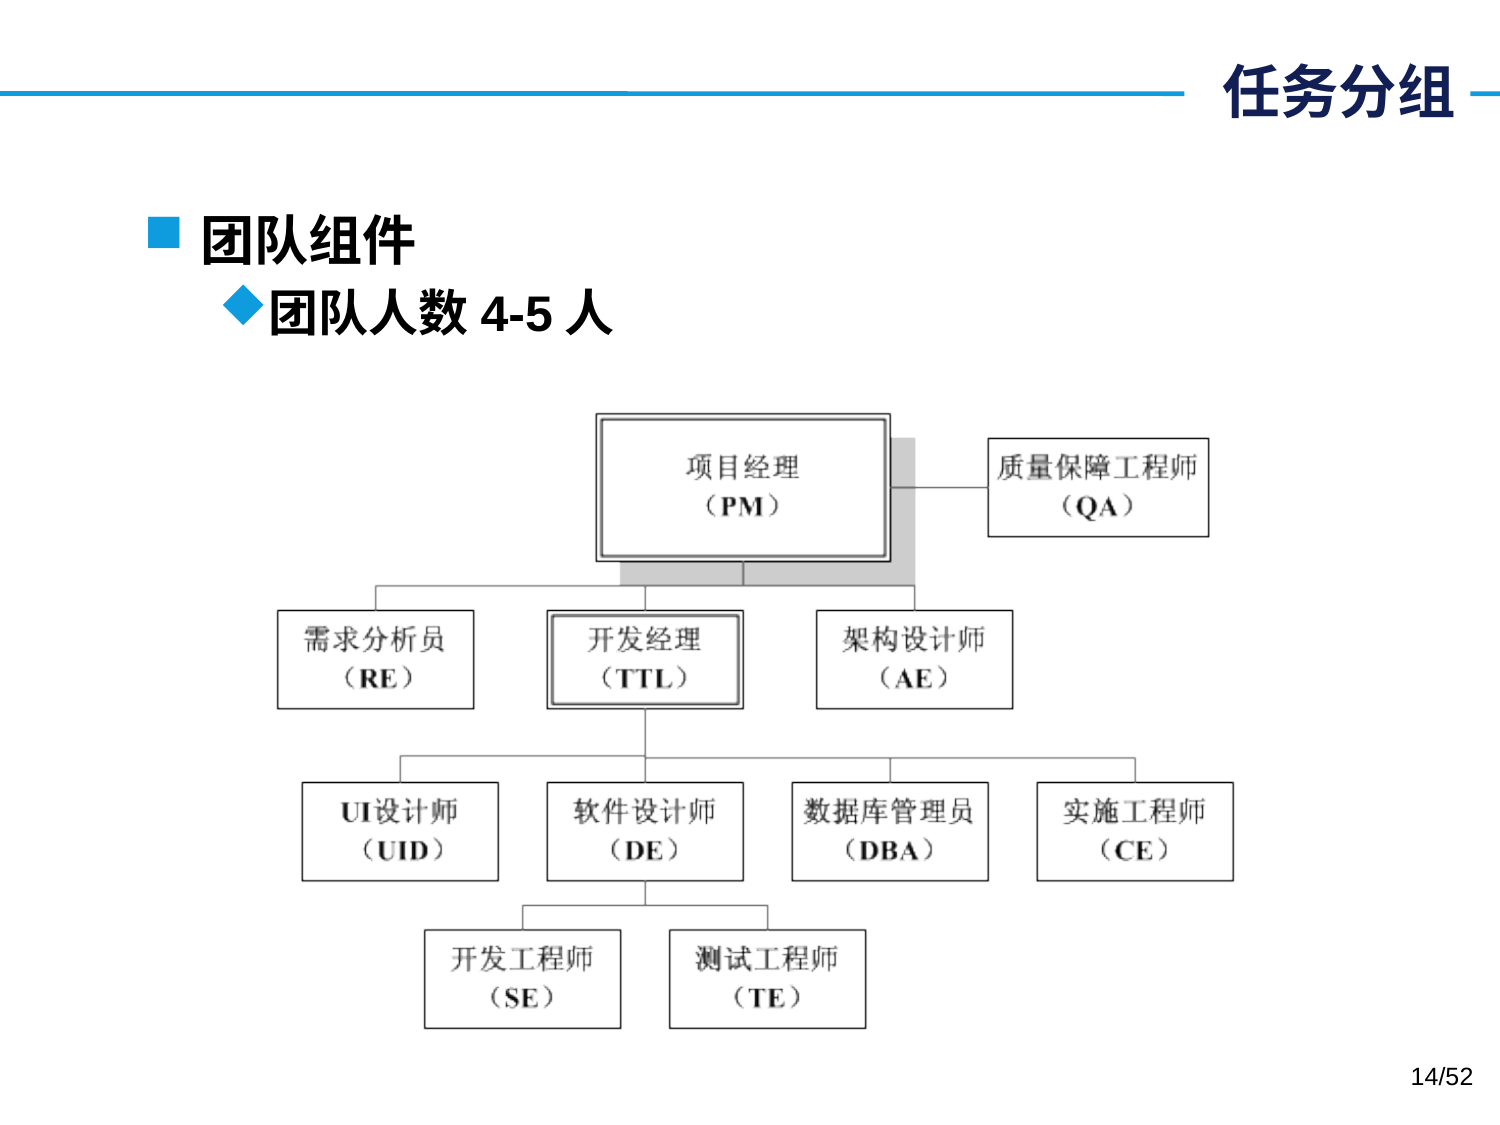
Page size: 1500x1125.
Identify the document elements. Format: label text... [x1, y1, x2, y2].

slide_number 14/52 [1138, 1053, 1489, 1114]
list 团队组件 团队人数4-5人 [128, 199, 1383, 1043]
title 任务分组 [1184, 46, 1471, 133]
picture [265, 399, 1247, 1036]
